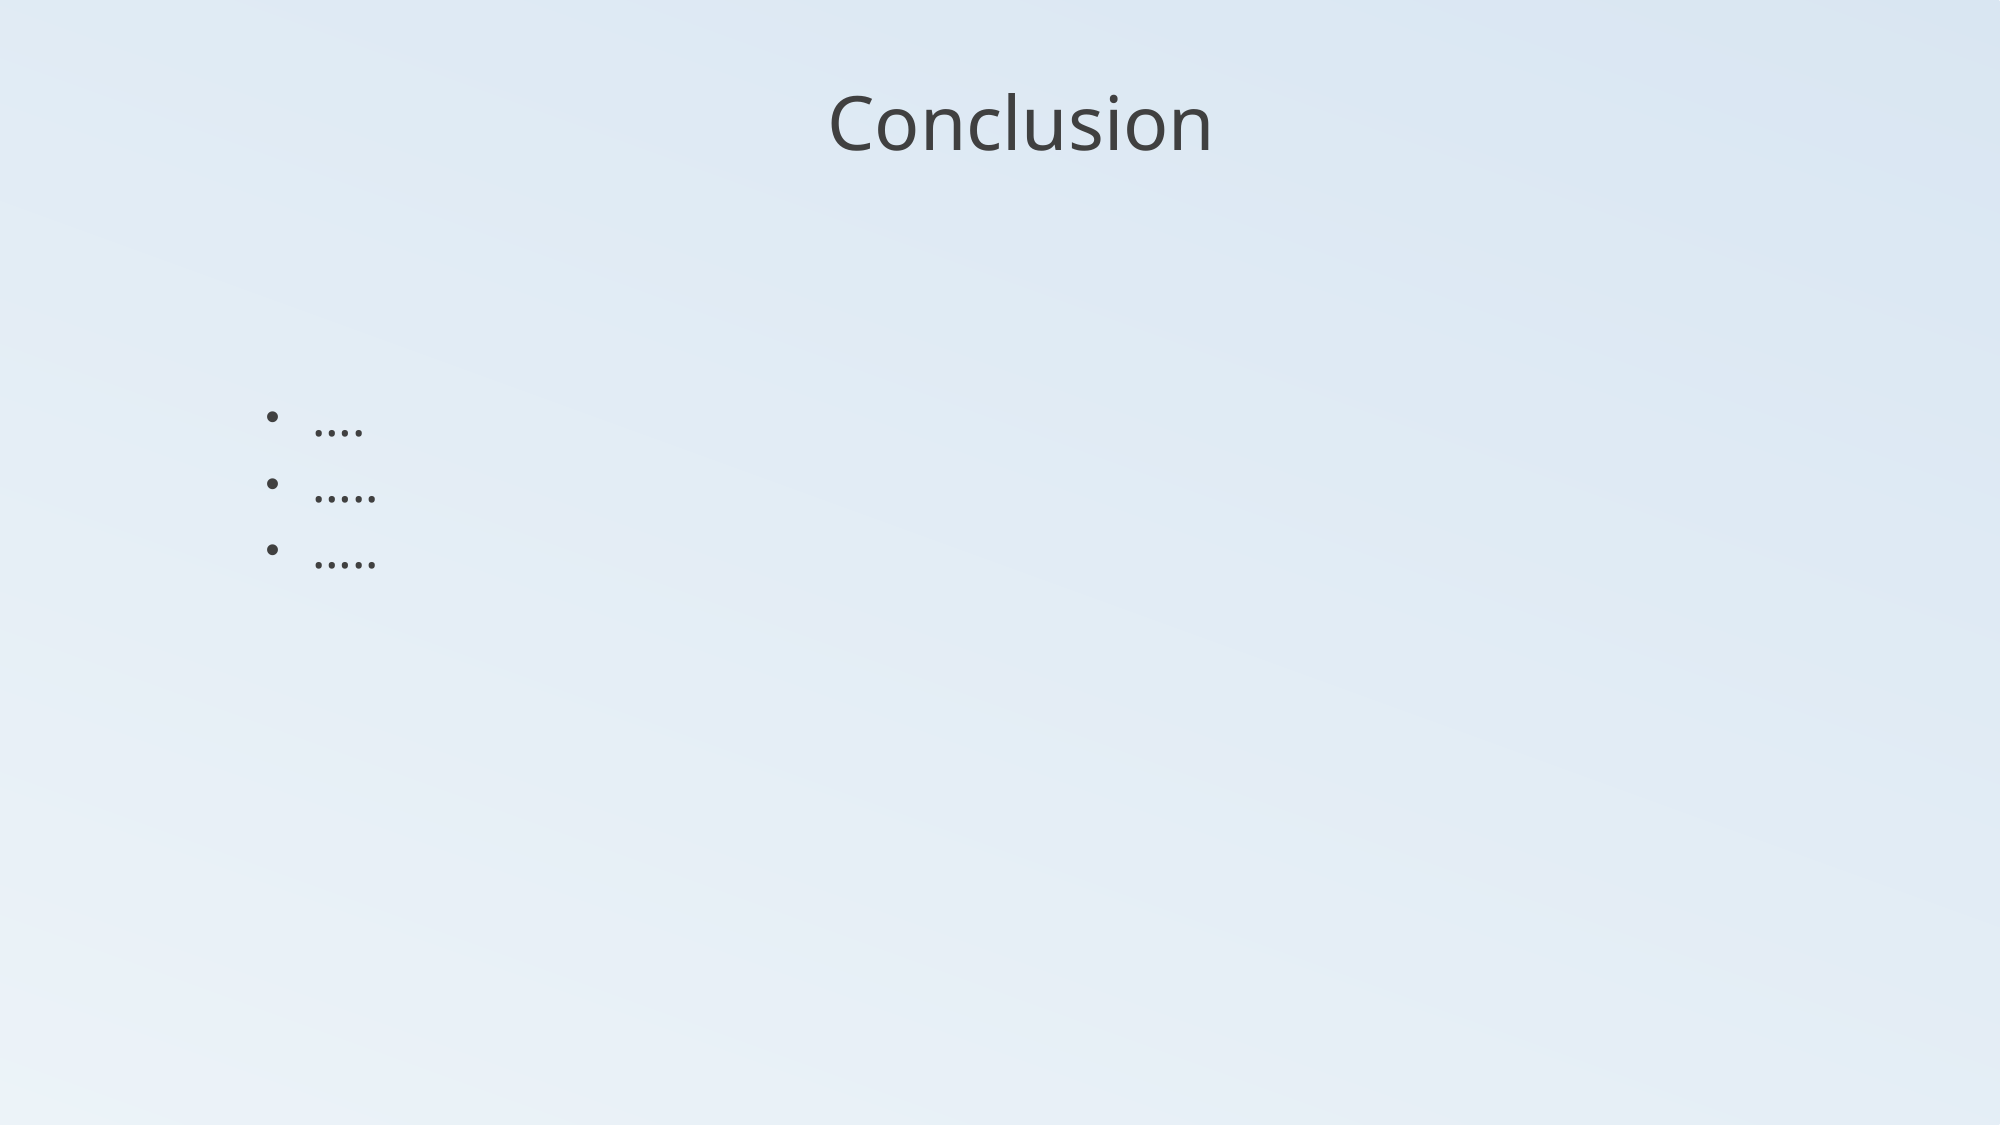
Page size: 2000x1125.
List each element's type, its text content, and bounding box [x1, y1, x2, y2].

title Conclusion [621, 65, 1422, 174]
list …. ….. ….. [196, 385, 1095, 776]
